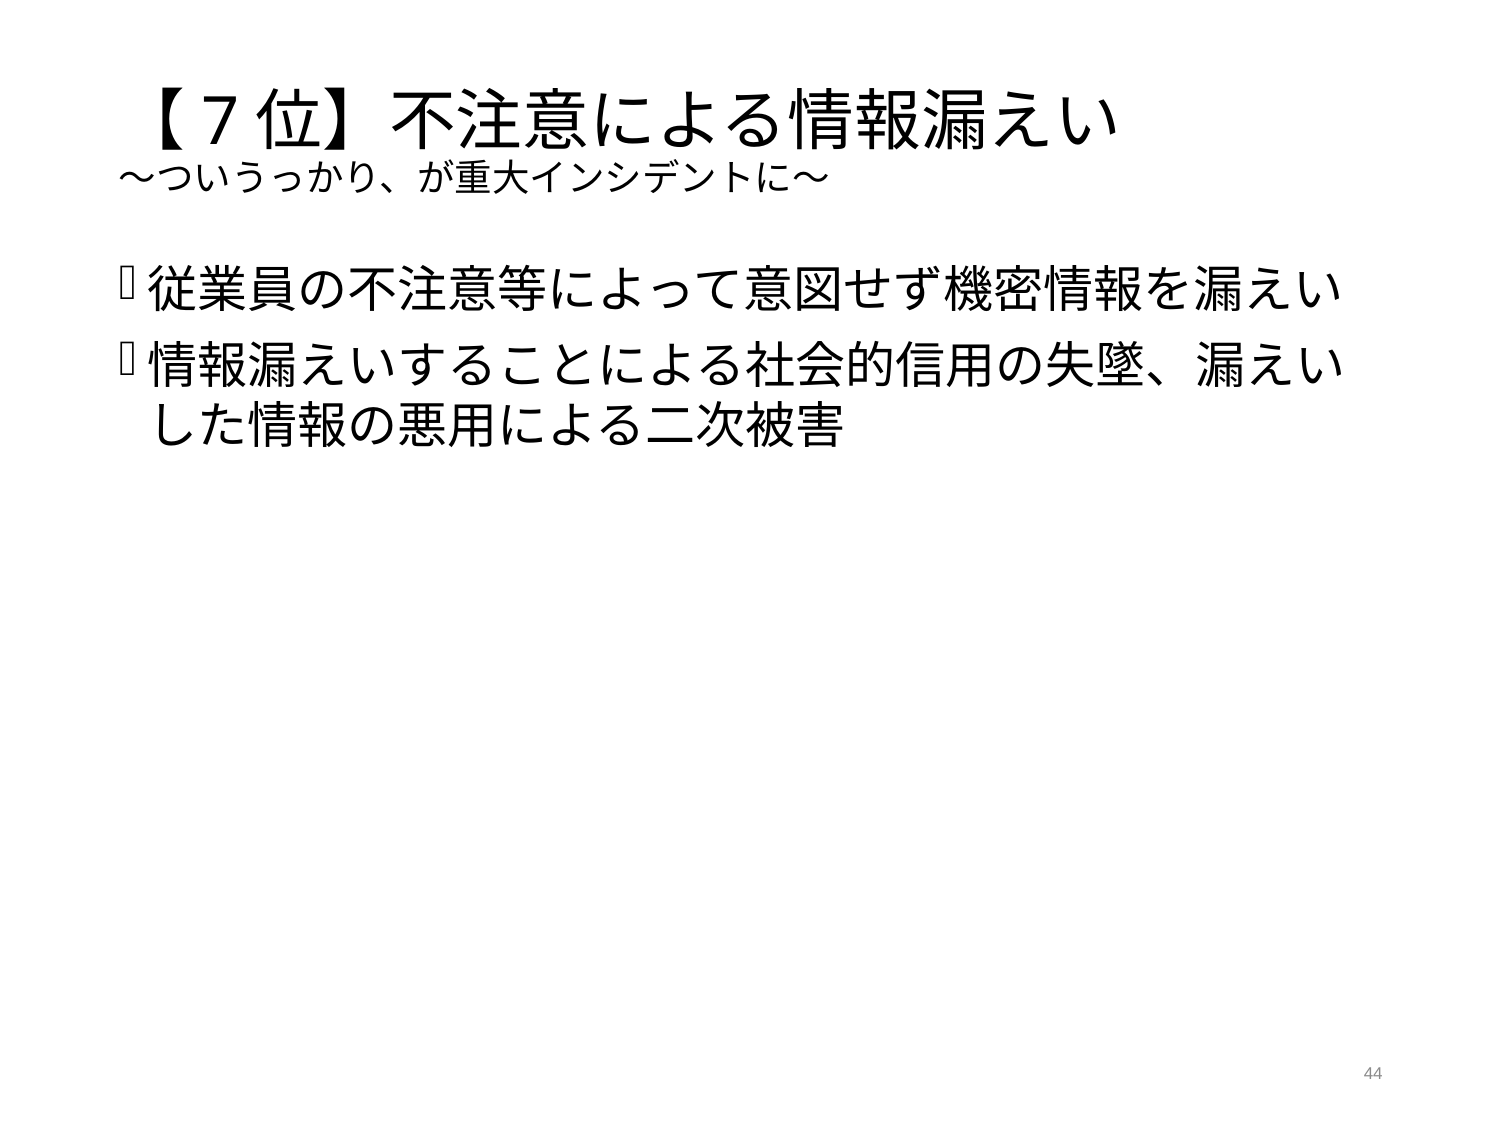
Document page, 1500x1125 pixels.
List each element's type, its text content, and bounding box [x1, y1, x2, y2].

list 従業員の不注意等によって意図せず機密情報を漏えい 情報漏えいすることによる社会的信用の失墜、漏えいした情報の悪用による二次被害 [103, 249, 1398, 1014]
title 【7位】不注意による情報漏えい ～ついうっかり、が重大インシデントに～ [103, 60, 1398, 226]
slide_number 44 [1060, 1042, 1398, 1103]
